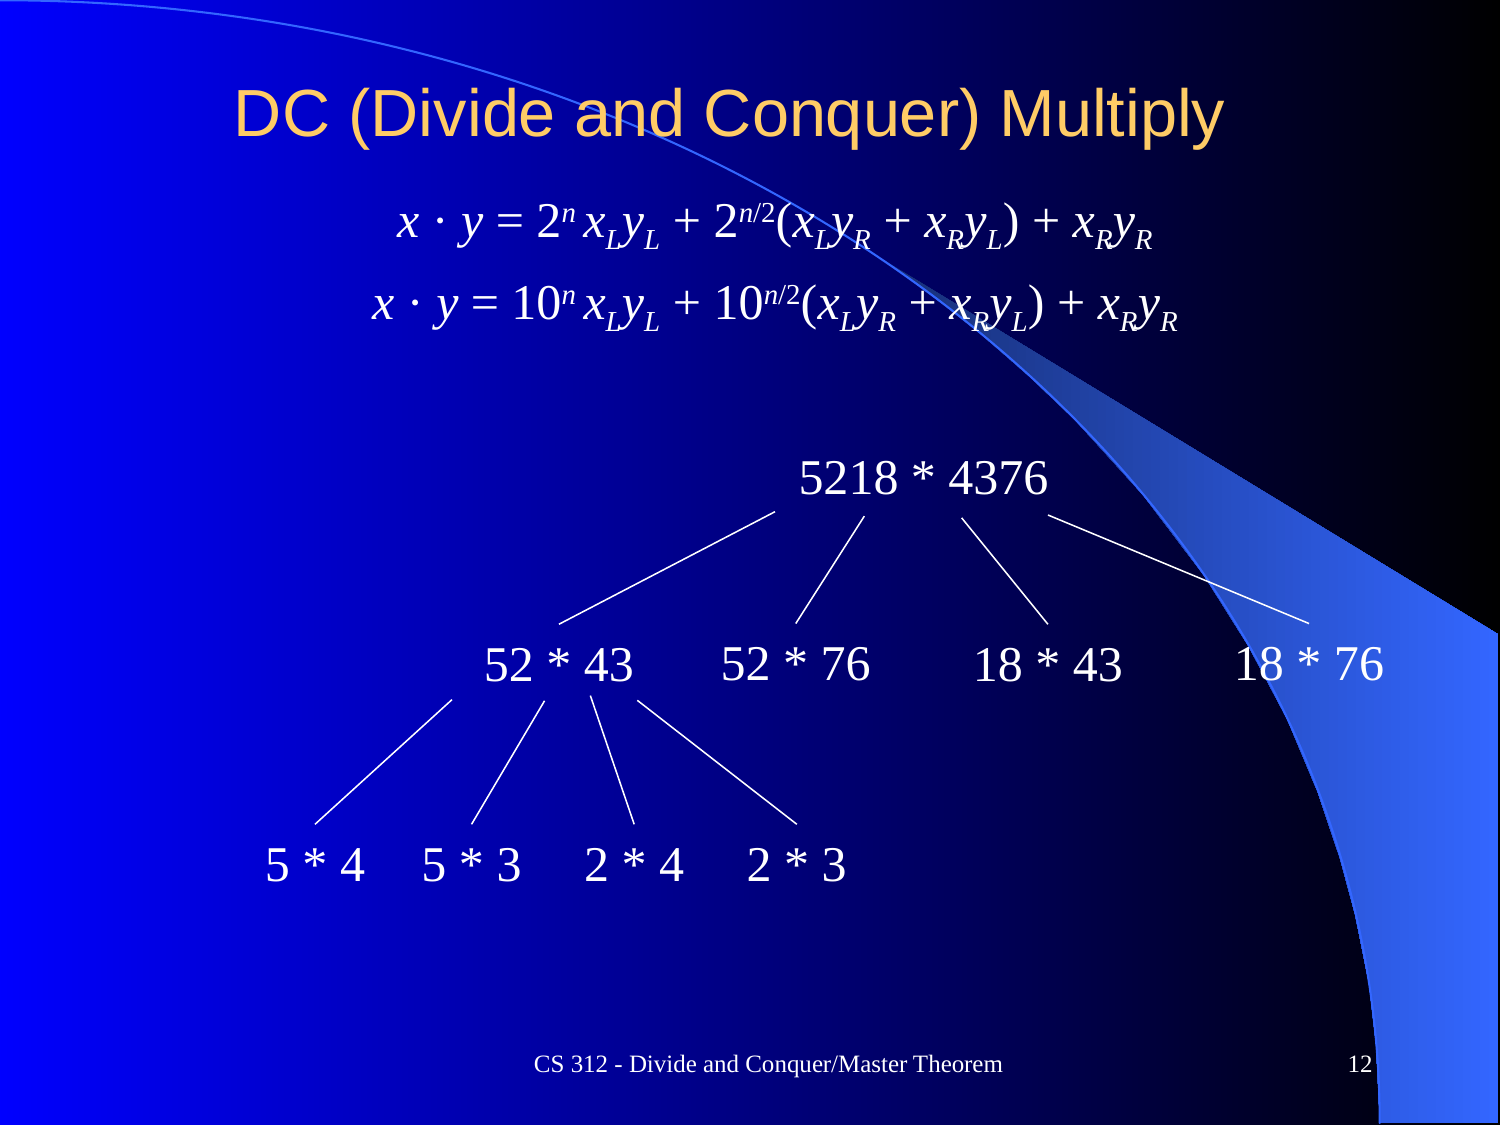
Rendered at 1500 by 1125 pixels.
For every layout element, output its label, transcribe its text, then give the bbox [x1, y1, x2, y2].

text_box 2 * 3 [731, 824, 862, 899]
text_box x · y = 2n xLyL + 2n/2(xLyR + xRyL) + xRyR [312, 186, 1238, 256]
text_box 18 * 43 [958, 629, 1138, 699]
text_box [961, 517, 1043, 625]
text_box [795, 515, 865, 624]
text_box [637, 700, 798, 825]
slide_number 12 [1074, 1024, 1388, 1101]
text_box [314, 699, 453, 825]
text_box 5 * 3 [406, 824, 537, 899]
text_box 5218 * 4376 [783, 437, 1064, 512]
text_box x · y = 10n xLyL + 10n/2(xLyR + xRyL) + xRyR [312, 268, 1238, 338]
text_box 18 * 76 [1219, 623, 1399, 699]
text_box 52 * 76 [705, 623, 886, 699]
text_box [1047, 514, 1310, 624]
text_box 52 * 43 [469, 624, 649, 699]
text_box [590, 695, 635, 825]
text_box 2 * 4 [569, 824, 700, 899]
footer CS 312 - Divide and Conquer/Master Theorem [474, 1024, 1063, 1101]
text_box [471, 700, 545, 825]
text_box 5 * 4 [250, 824, 380, 899]
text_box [558, 511, 776, 625]
text_box DC (Divide and Conquer) Multiply [92, 62, 1368, 200]
